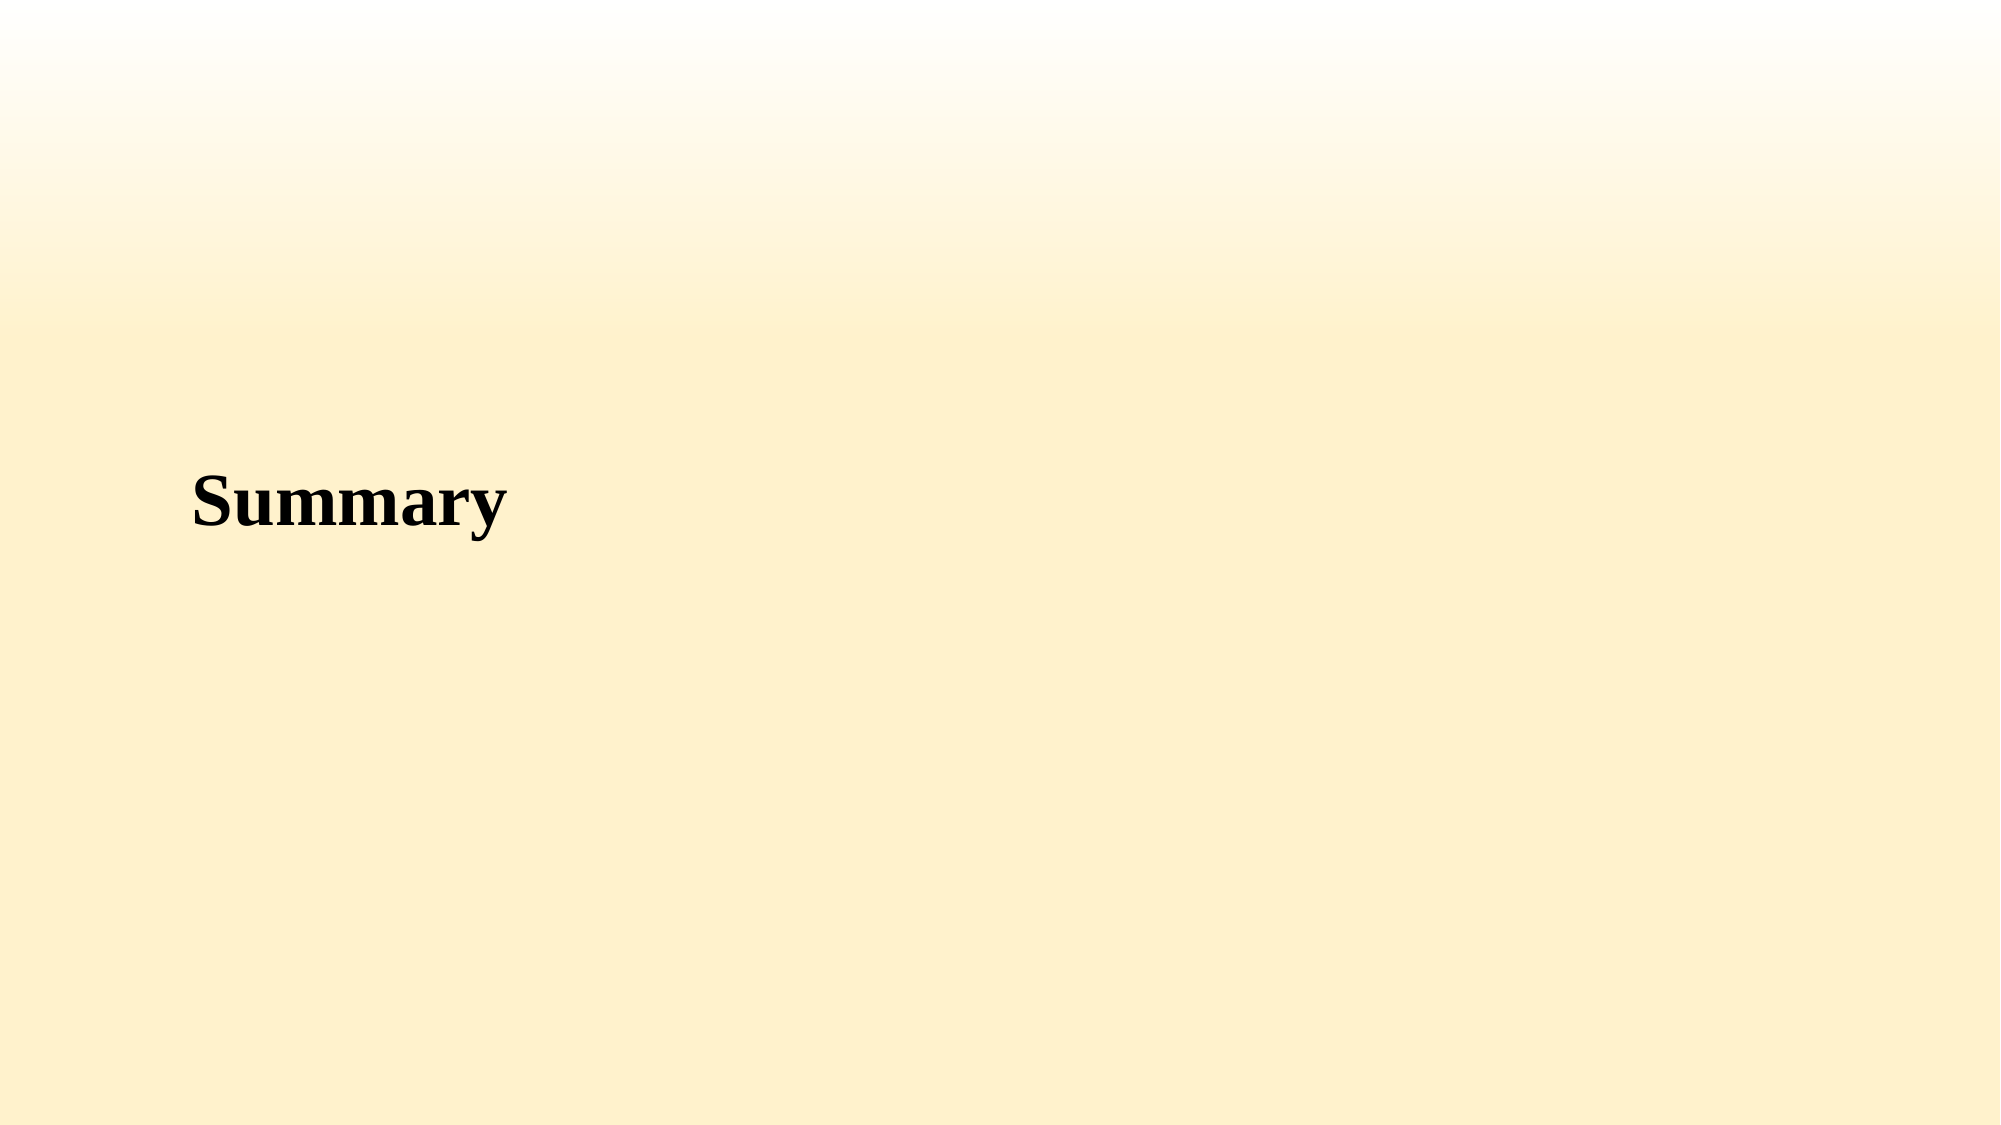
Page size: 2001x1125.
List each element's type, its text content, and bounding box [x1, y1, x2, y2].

title Summary [176, 392, 1902, 611]
